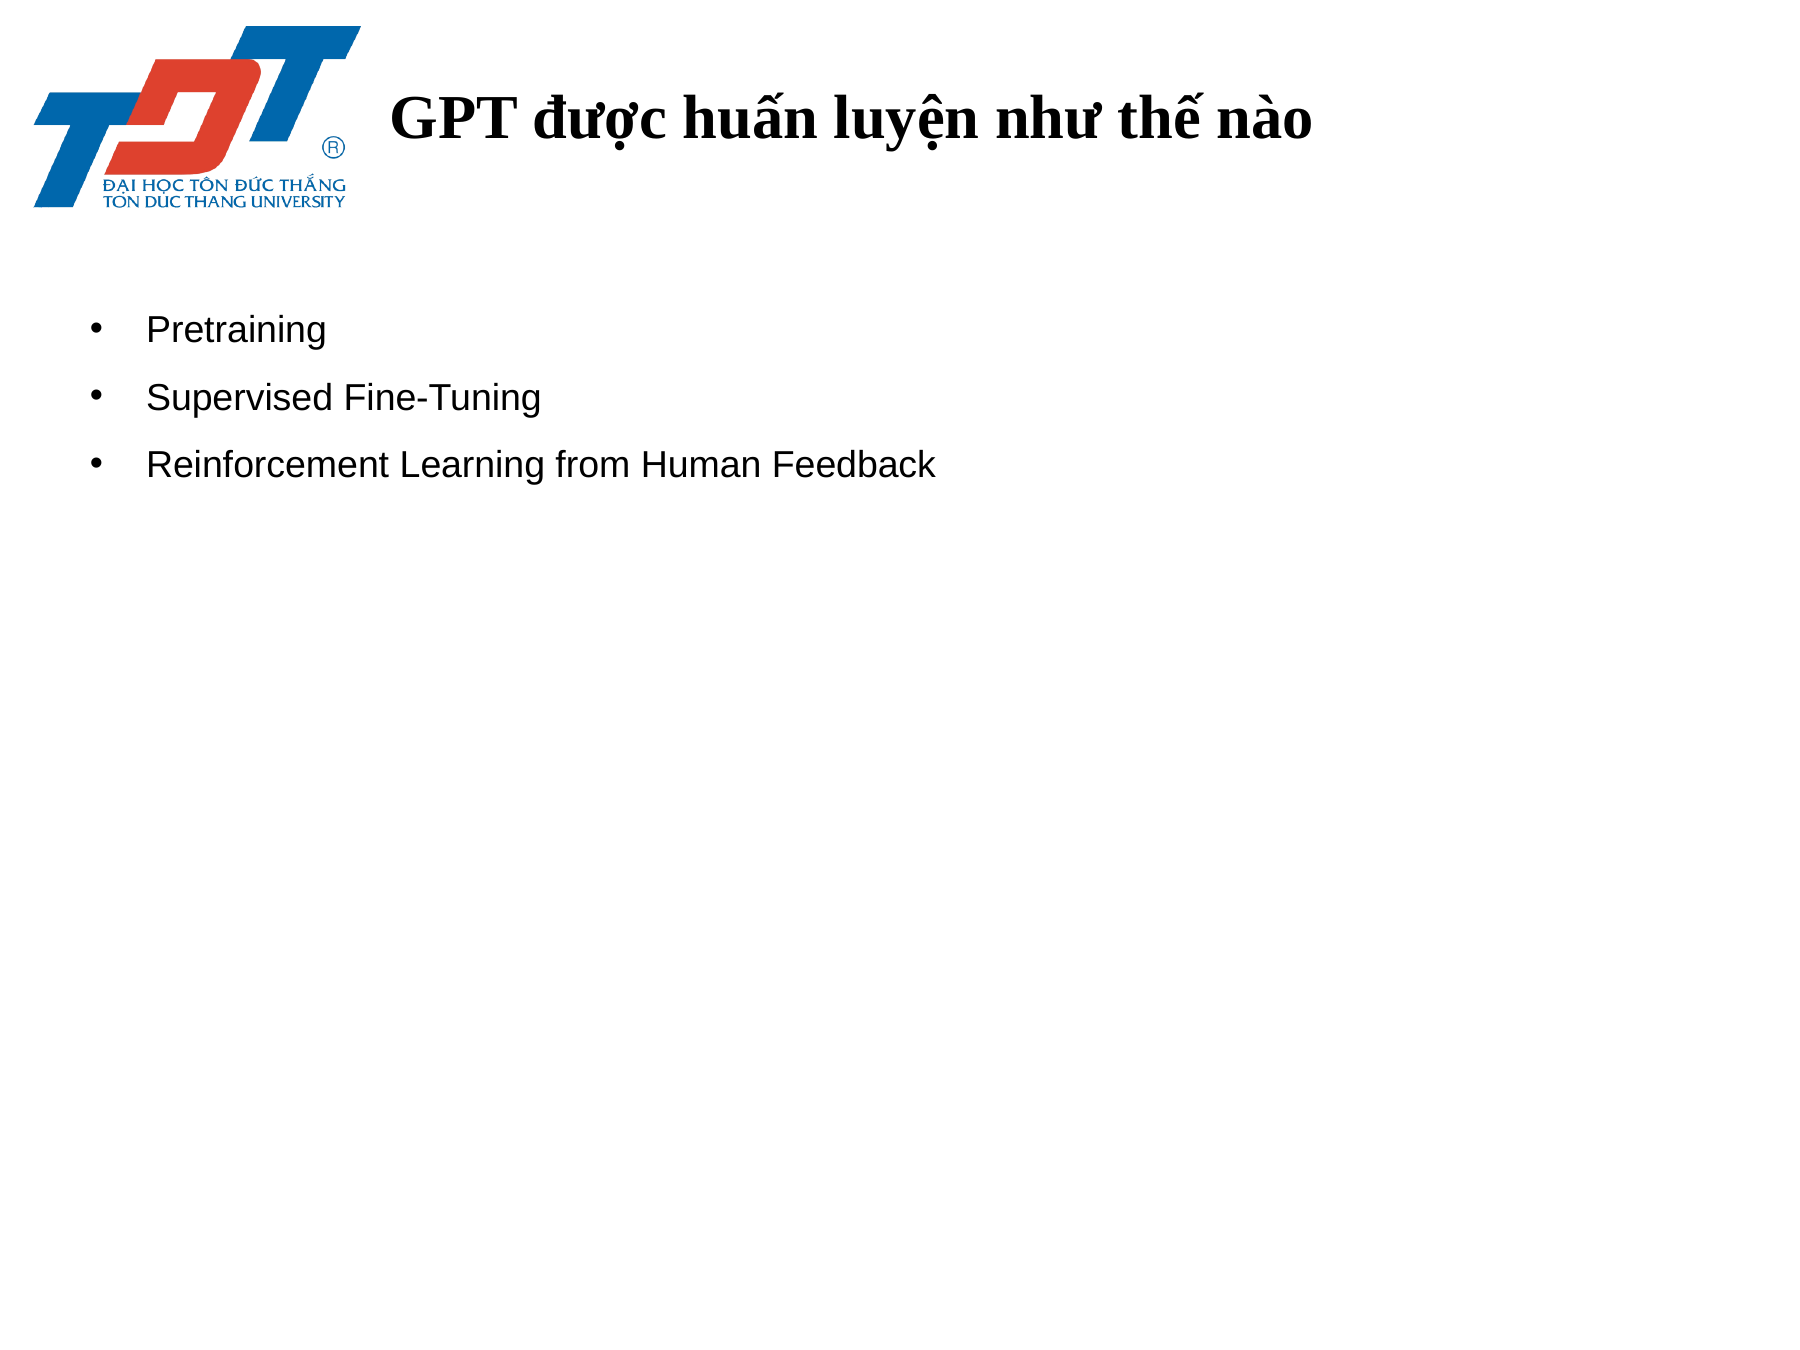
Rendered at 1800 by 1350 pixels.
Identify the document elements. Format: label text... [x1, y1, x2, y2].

picture [32, 26, 361, 208]
text_box Pretraining Supervised Fine-Tuning Reinforcement Learning from Human Feedback [74, 275, 1650, 493]
text_box GPT được huấn luyện như thế nào [374, 68, 1800, 239]
